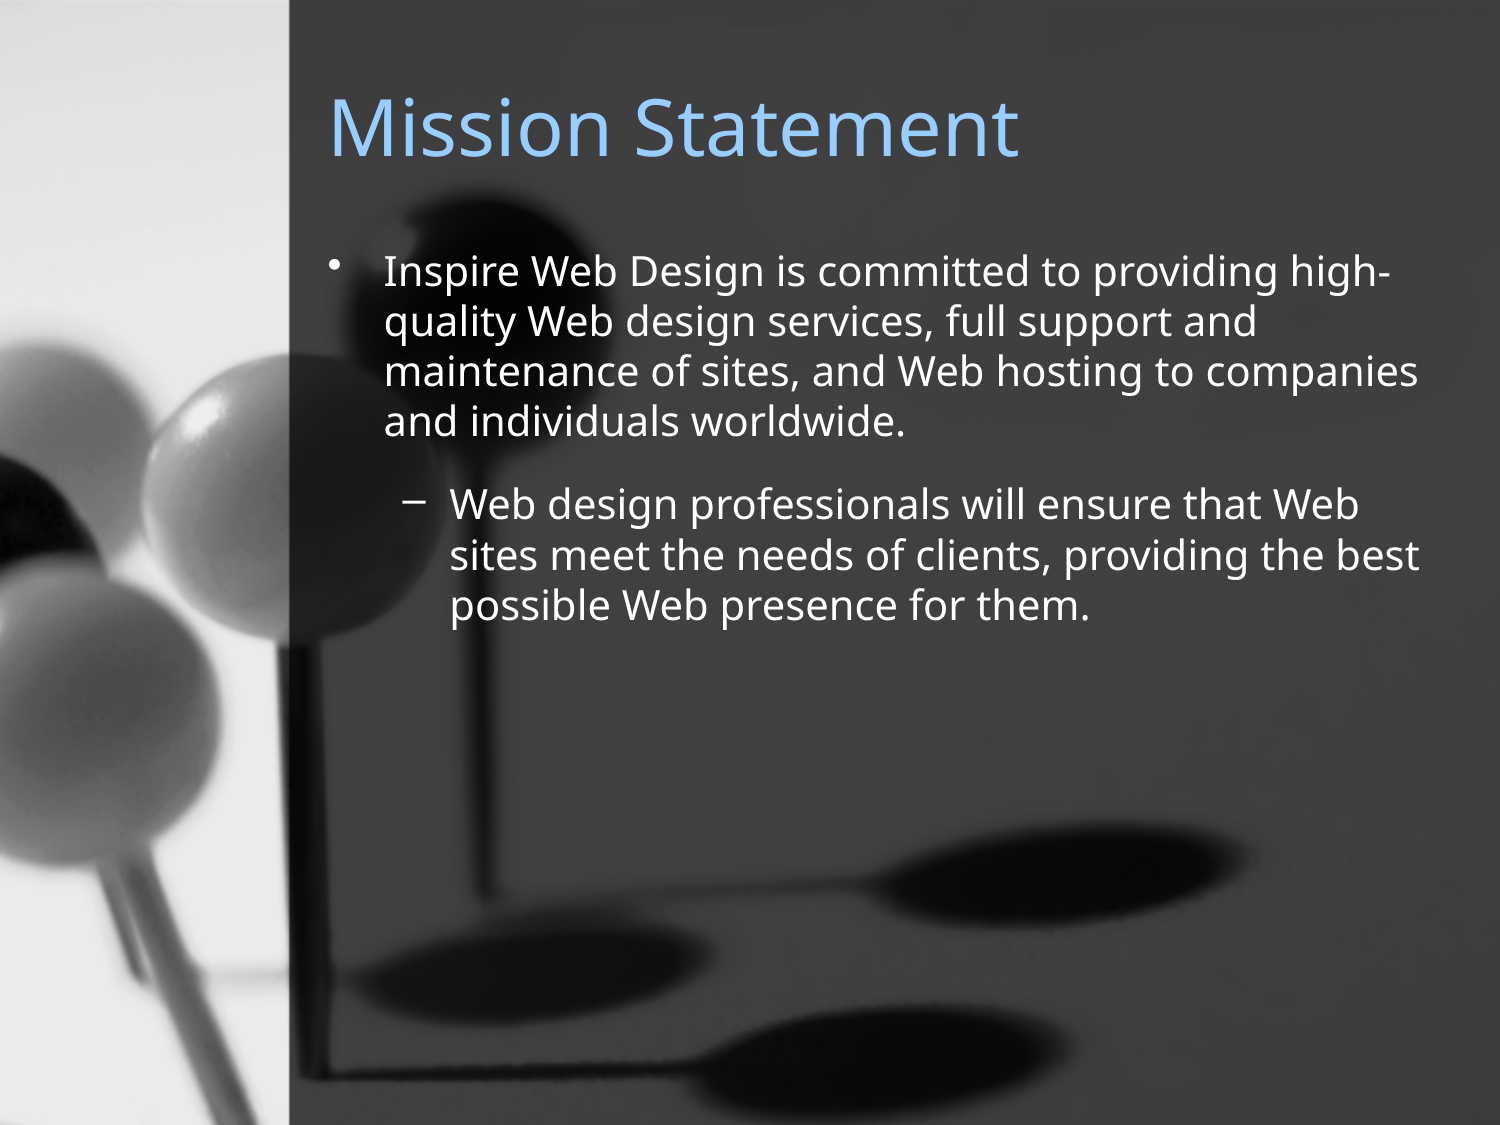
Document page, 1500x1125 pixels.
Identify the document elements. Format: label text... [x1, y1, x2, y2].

picture [0, 0, 1500, 1125]
title Mission Statement [312, 37, 1451, 213]
list Inspire Web Design is committed to providing high-quality Web design services, full support and maintenance of sites, and Web hosting to companies and individuals worldwide. Web design professionals will ensure that Web sites meet the needs of clients, providing the best possible Web presence for them. [312, 237, 1451, 1001]
